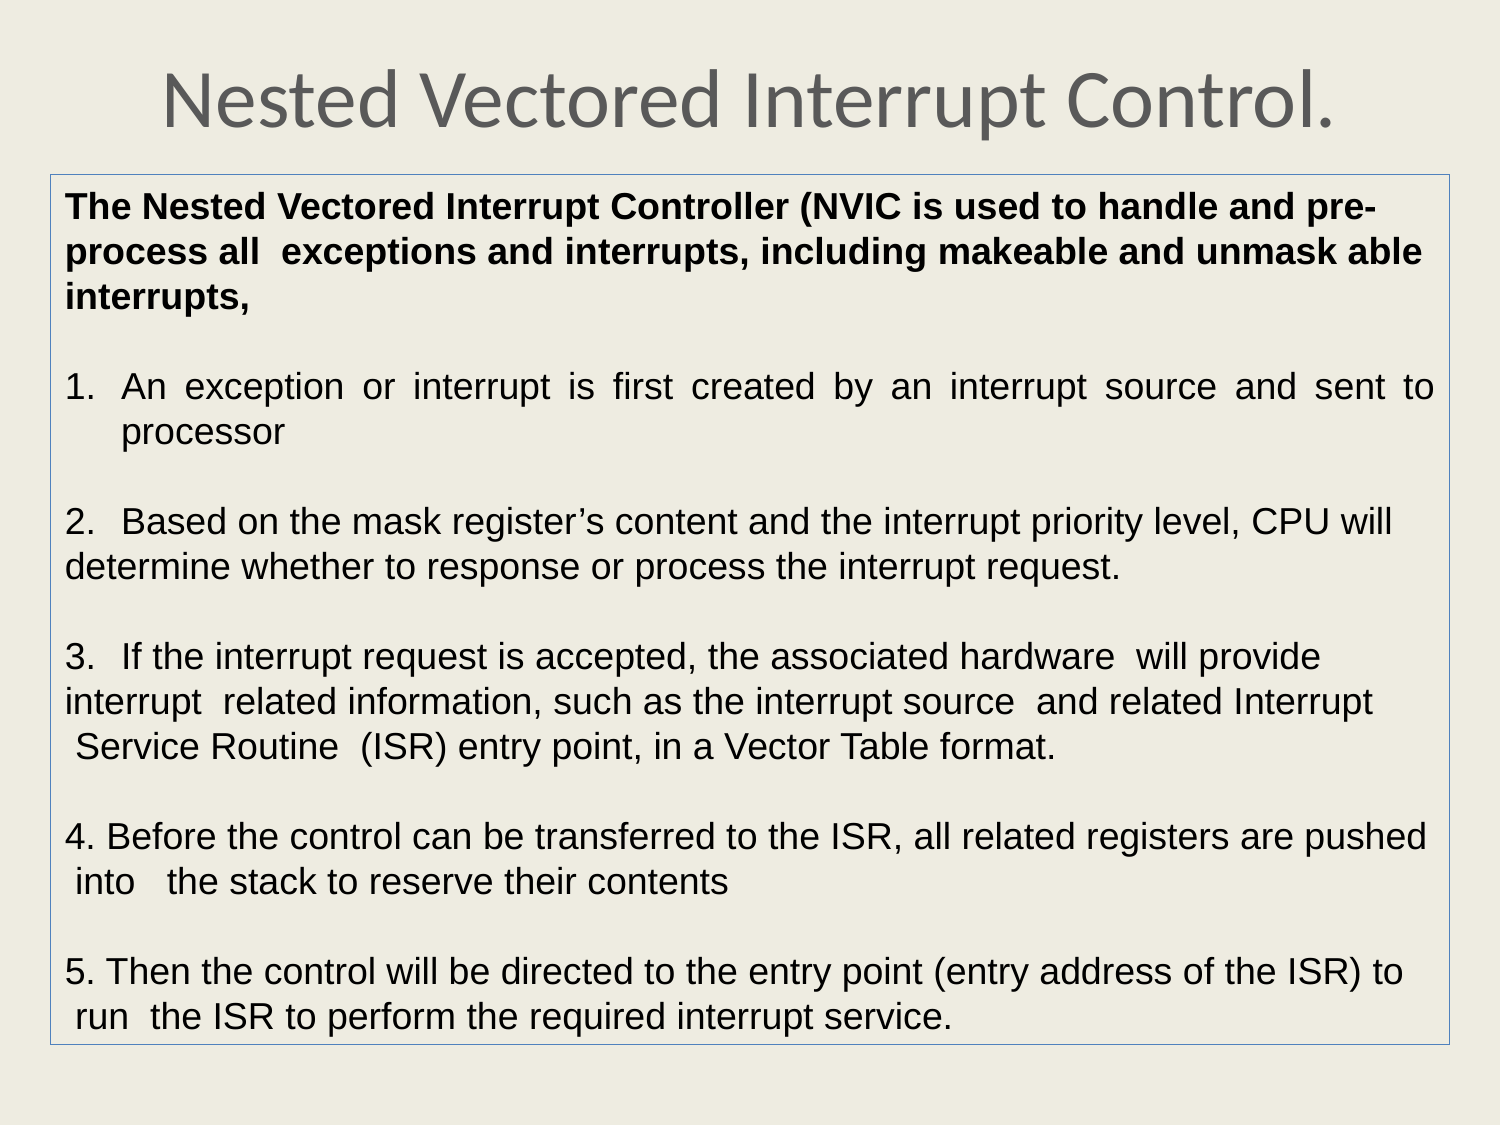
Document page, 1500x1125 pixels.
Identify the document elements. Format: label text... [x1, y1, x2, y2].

text_box The Nested Vectored Interrupt Controller (NVIC is used to handle and pre-process all exceptions and interrupts, including makeable and unmask able interrupts, An exception or interrupt is first created by an interrupt source and sent to processor Based on the mask register’s content and the interrupt priority level, CPU will determine whether to response or process the interrupt request. If the interrupt request is accepted, the associated hardware will provide interrupt related information, such as the interrupt source and related Interrupt Service Routine (ISR) entry point, in a Vector Table format. 4. Before the control can be transferred to the ISR, all related registers are pushed into the stack to reserve their contents 5. Then the control will be directed to the entry point (entry address of the ISR) to run the ISR to perform the required interrupt service. [50, 174, 1450, 1045]
title Nested Vectored Interrupt Control. [75, 0, 1425, 174]
